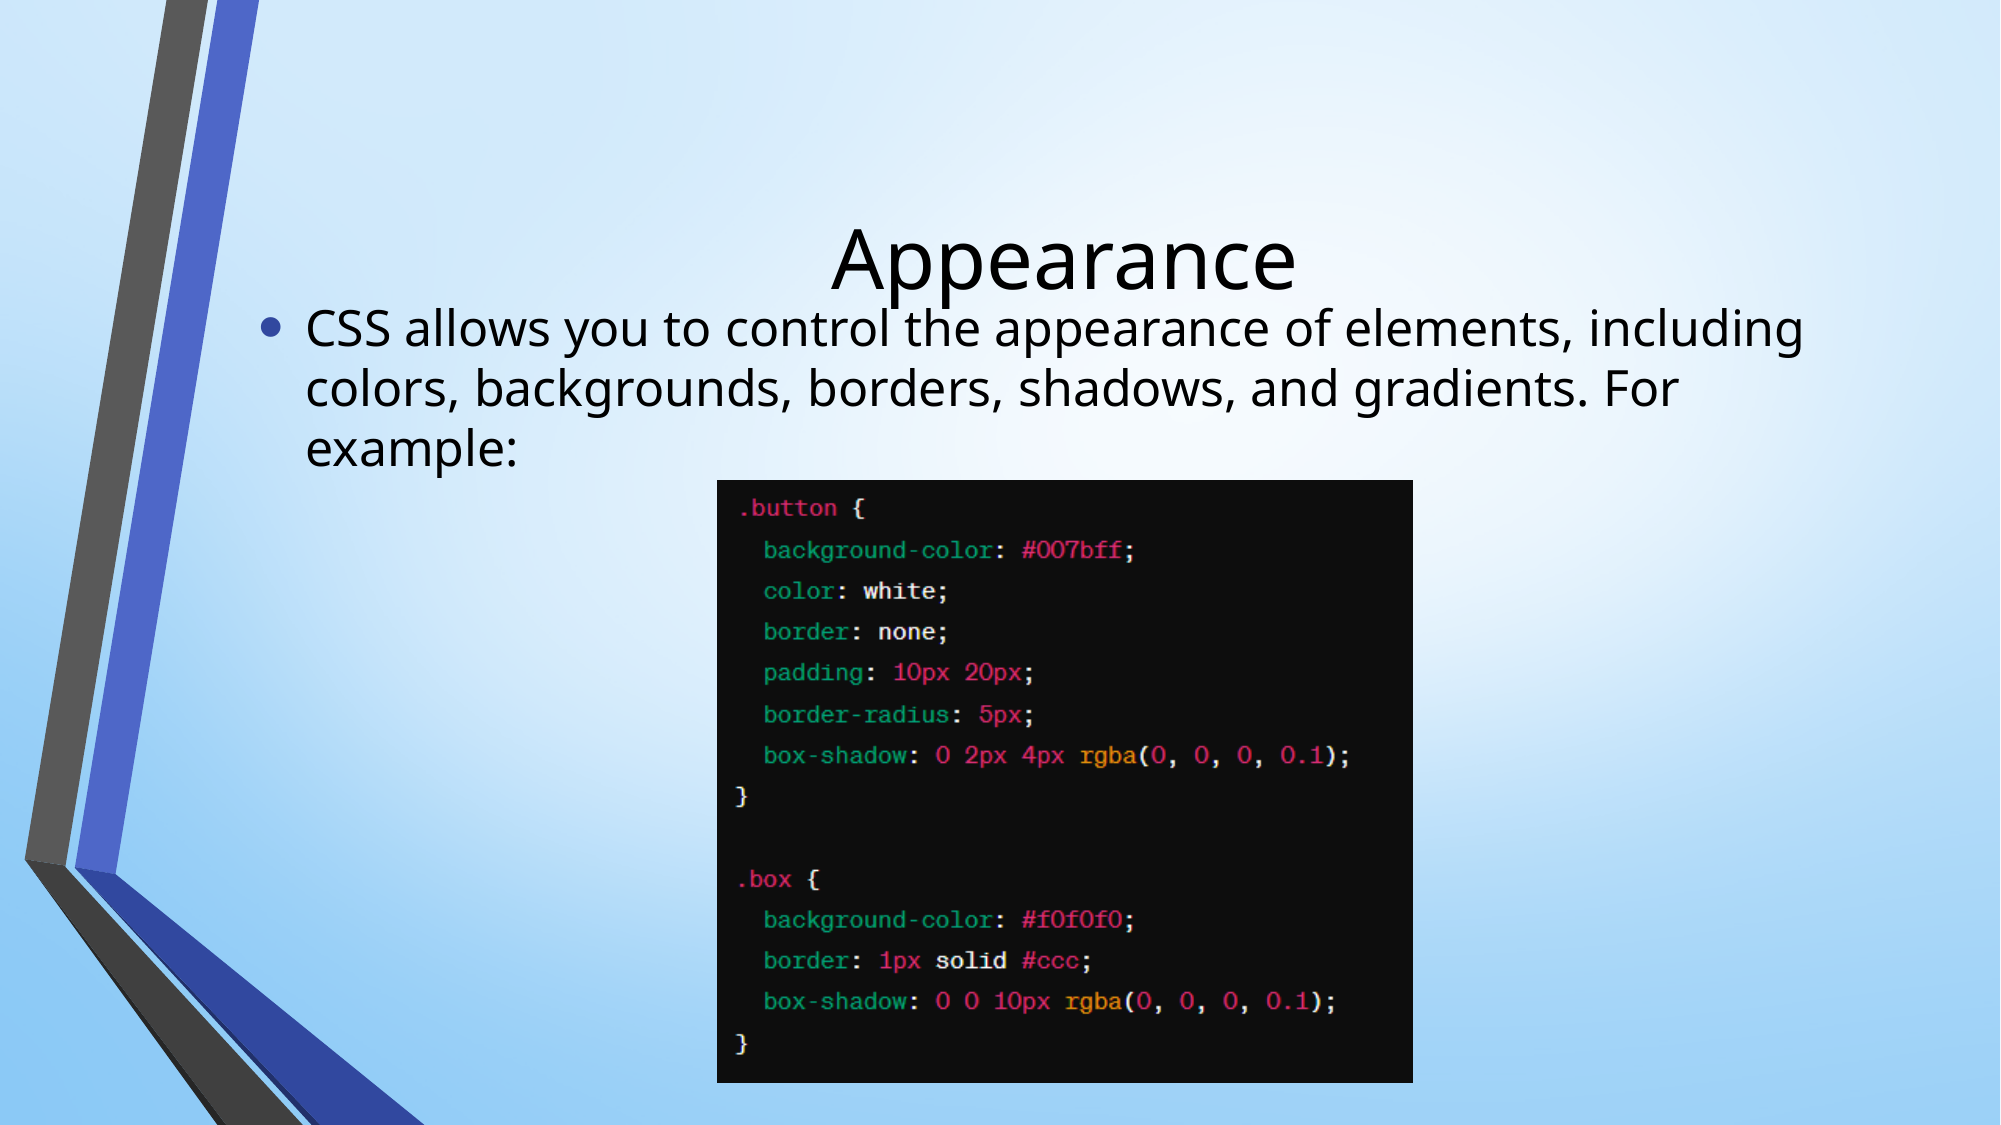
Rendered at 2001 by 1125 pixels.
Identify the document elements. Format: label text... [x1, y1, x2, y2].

title Appearance [243, 112, 1887, 309]
picture [717, 480, 1414, 1083]
list CSS allows you to control the appearance of elements, including colors, backgrounds, borders, shadows, and gradients. For example: [243, 309, 1887, 464]
